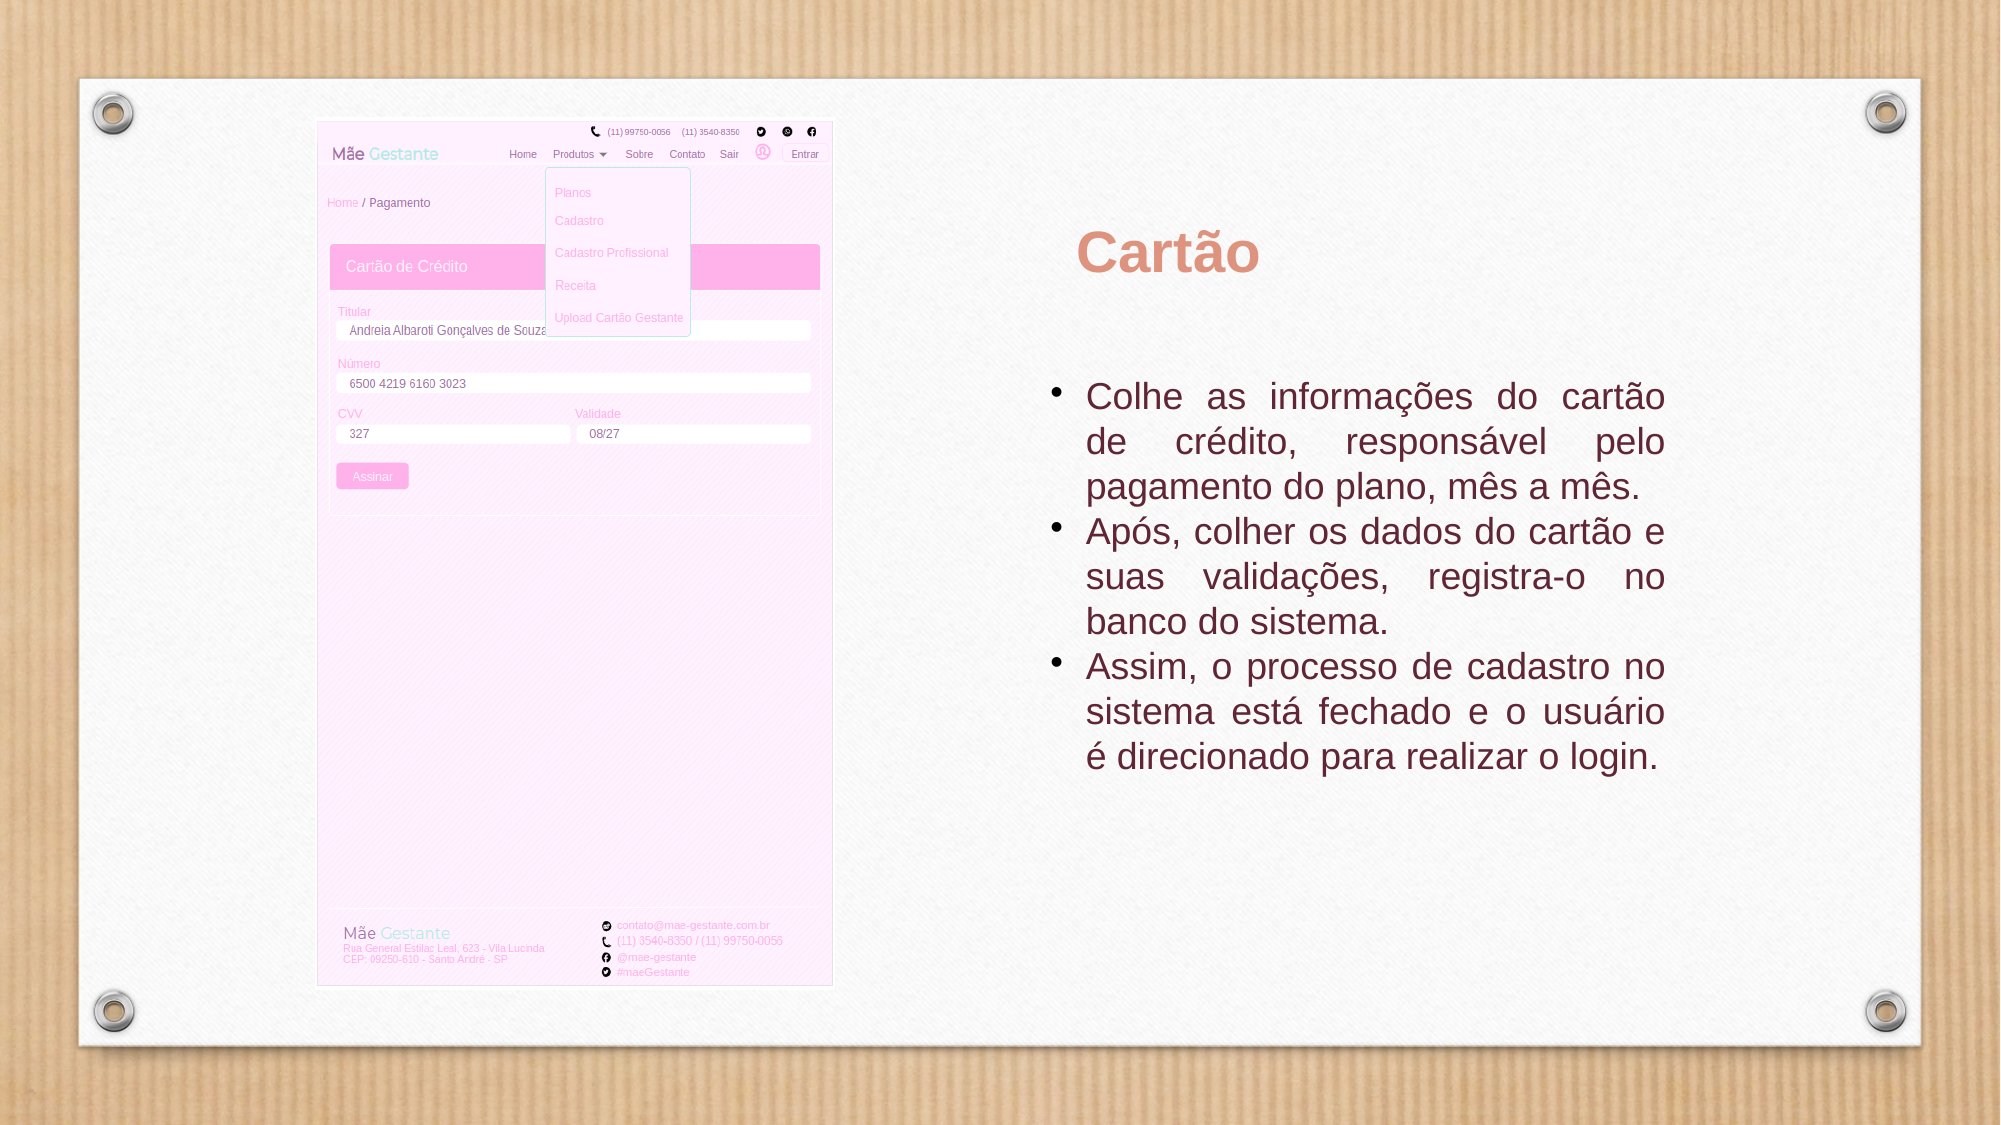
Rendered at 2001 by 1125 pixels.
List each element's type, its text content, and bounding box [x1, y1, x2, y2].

text_box Colhe as informações do cartão de crédito, responsável pelo pagamento do plano, mês a mês. Após, colher os dados do cartão e suas validações, registra-o no banco do sistema. Assim, o processo de cadastro no sistema está fechado e o usuário é direcionado para realizar o login. [1035, 364, 1681, 990]
text_box Cartão [1061, 117, 1707, 380]
picture [0, 0, 2001, 1125]
